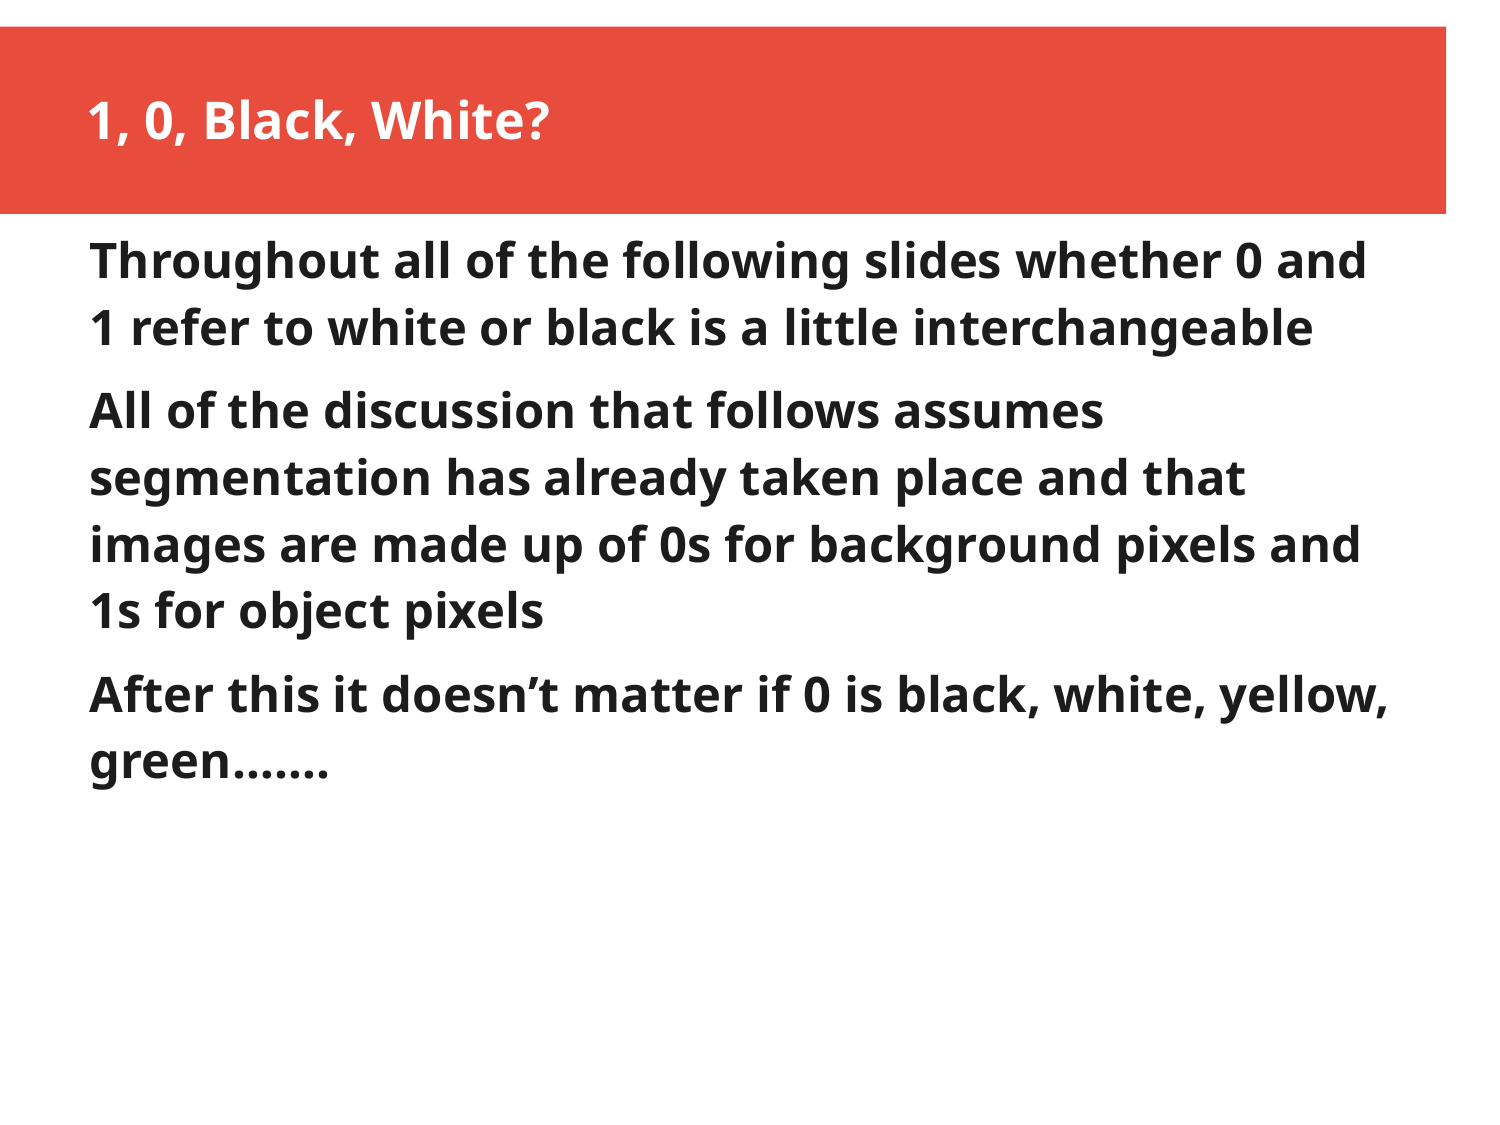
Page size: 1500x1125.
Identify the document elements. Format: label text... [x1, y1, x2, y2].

text_box Throughout all of the following slides whether 0 and 1 refer to white or black is a little interchangeable All of the discussion that follows assumes segmentation has already taken place and that images are made up of 0s for background pixels and 1s for object pixels After this it doesn’t matter if 0 is black, white, yellow, green……. [75, 218, 1425, 1125]
text_box 1, 0, Black, White? [86, 73, 660, 150]
